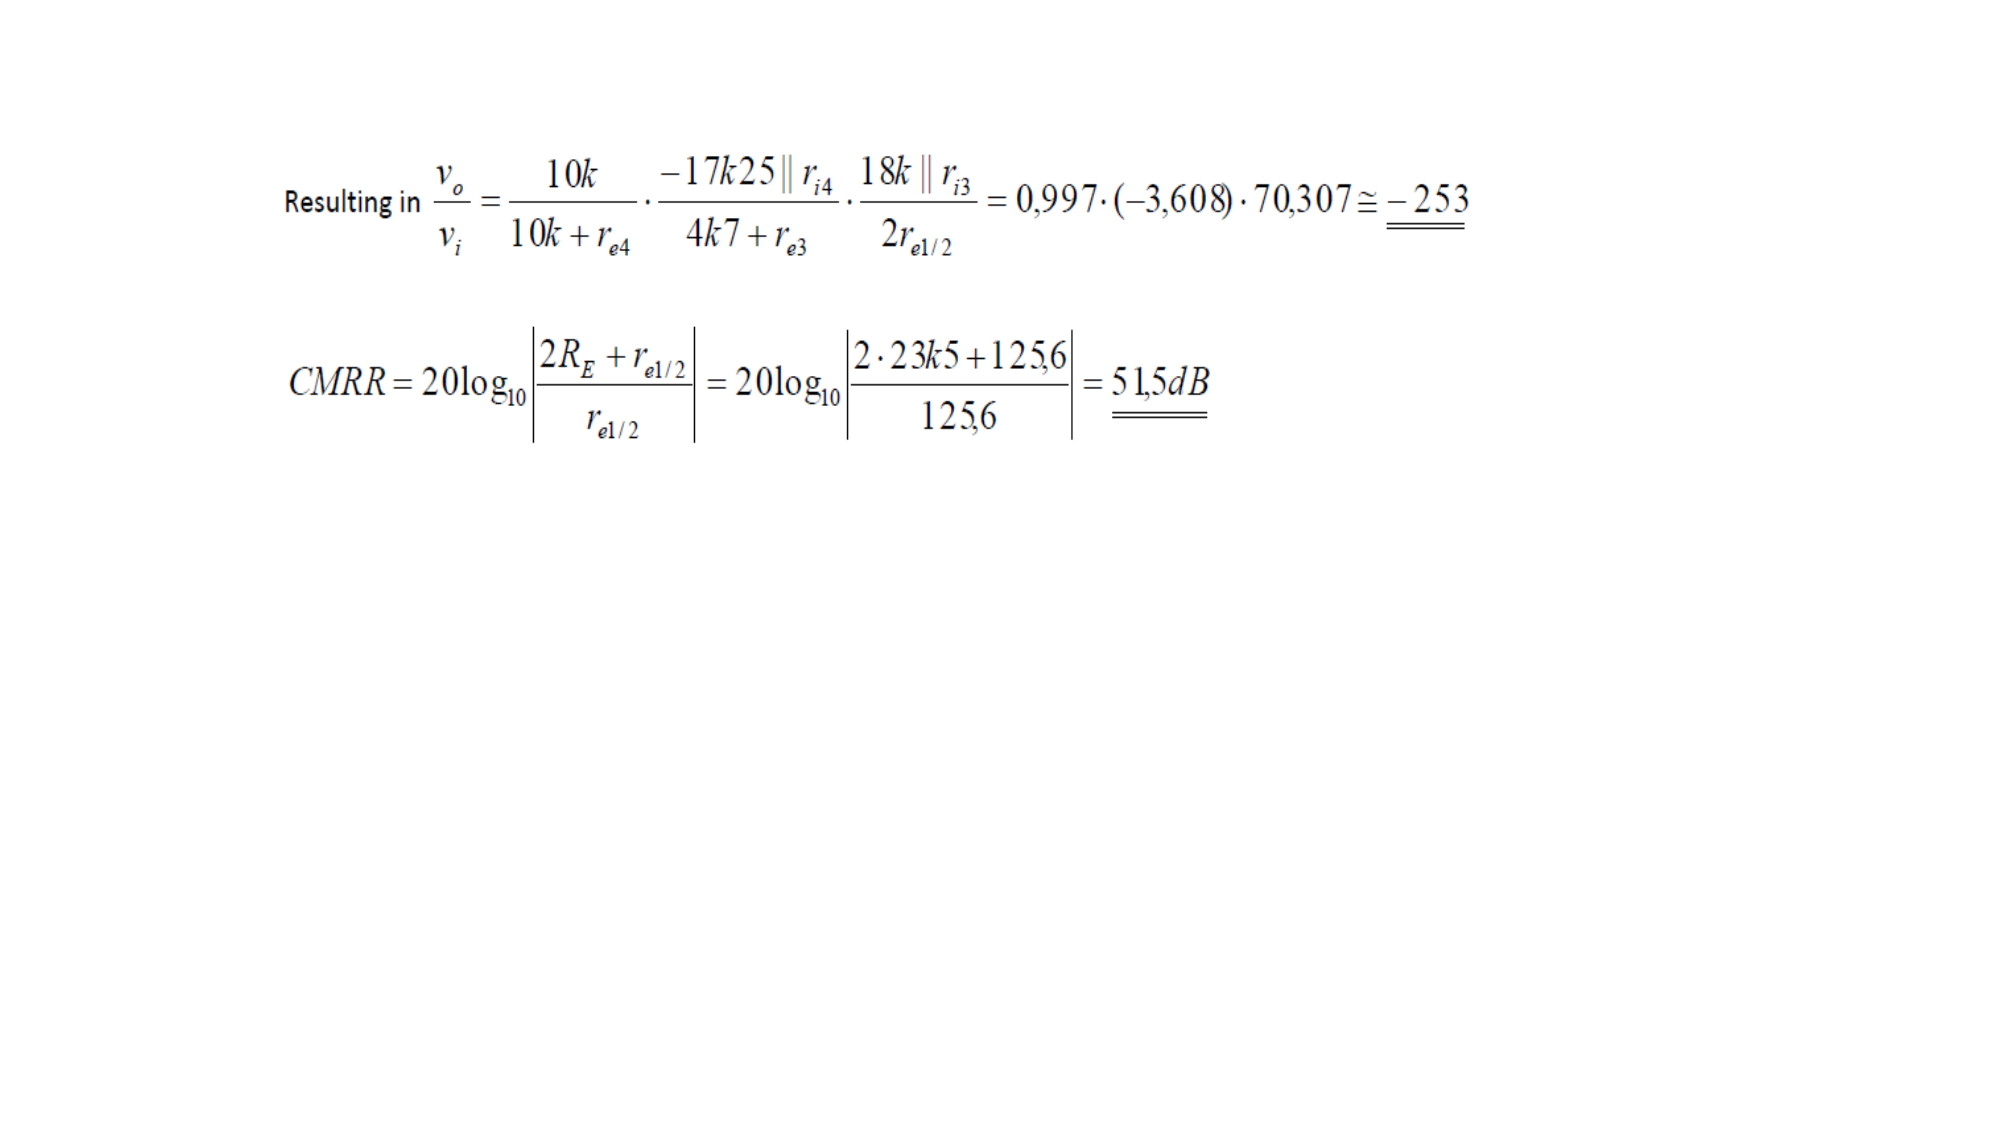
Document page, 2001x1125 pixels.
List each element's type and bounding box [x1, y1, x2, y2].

picture [236, 107, 1602, 564]
